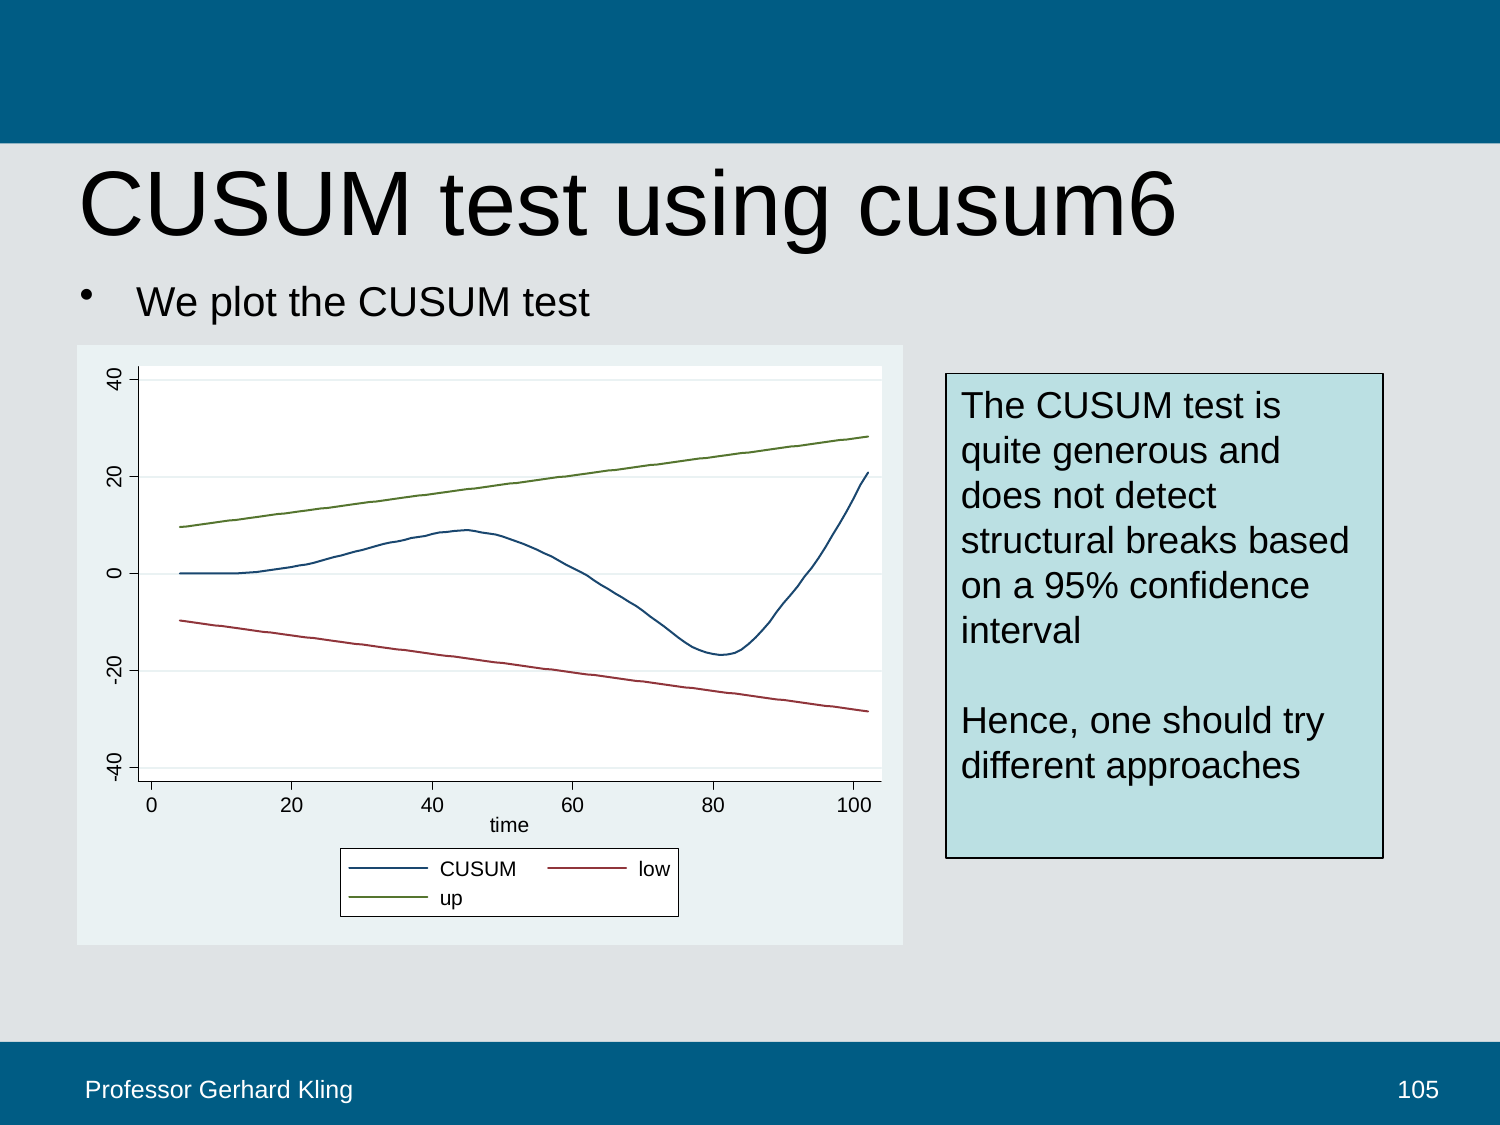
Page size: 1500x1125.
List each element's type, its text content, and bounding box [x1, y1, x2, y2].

text_box Professor Gerhard Kling [70, 1066, 563, 1112]
text_box 105 [1382, 1066, 1489, 1112]
list We plot the CUSUM test [75, 262, 1425, 1005]
picture [70, 337, 910, 953]
title CUSUM test using cusum6 [73, 152, 1424, 247]
text_box The CUSUM test is quite generous and does not detect structural breaks based on a 95% confidence interval Hence, one should try different approaches [945, 373, 1383, 858]
